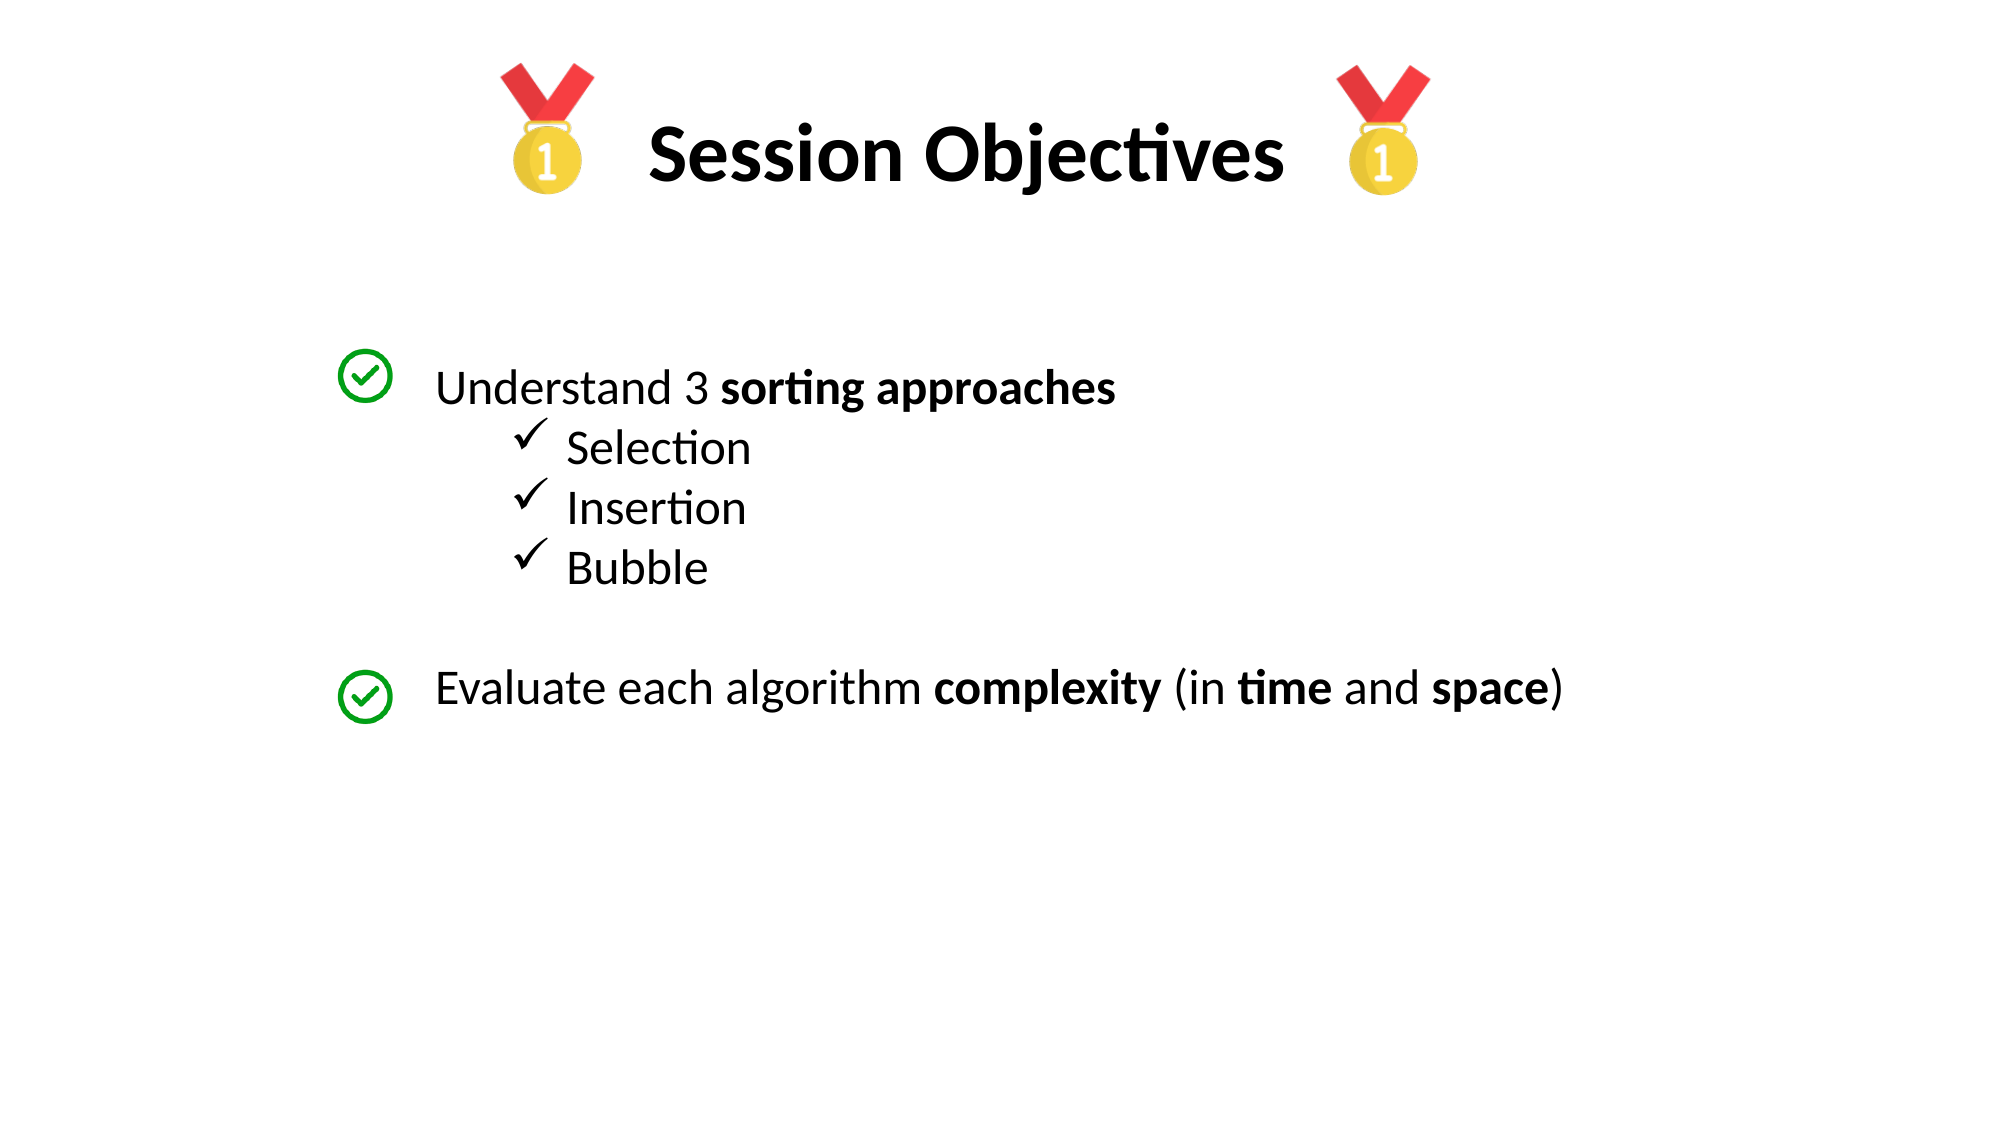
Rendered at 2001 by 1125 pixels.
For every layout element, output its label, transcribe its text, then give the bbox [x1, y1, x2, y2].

picture [335, 348, 394, 405]
text_box Understand 3 sorting approaches Selection Insertion Bubble Evaluate each algorithm complexity (in time and space) [420, 346, 1580, 722]
picture [335, 669, 394, 726]
text_box Session Objectives [604, 91, 1349, 207]
picture [1317, 64, 1450, 196]
picture [481, 62, 614, 195]
